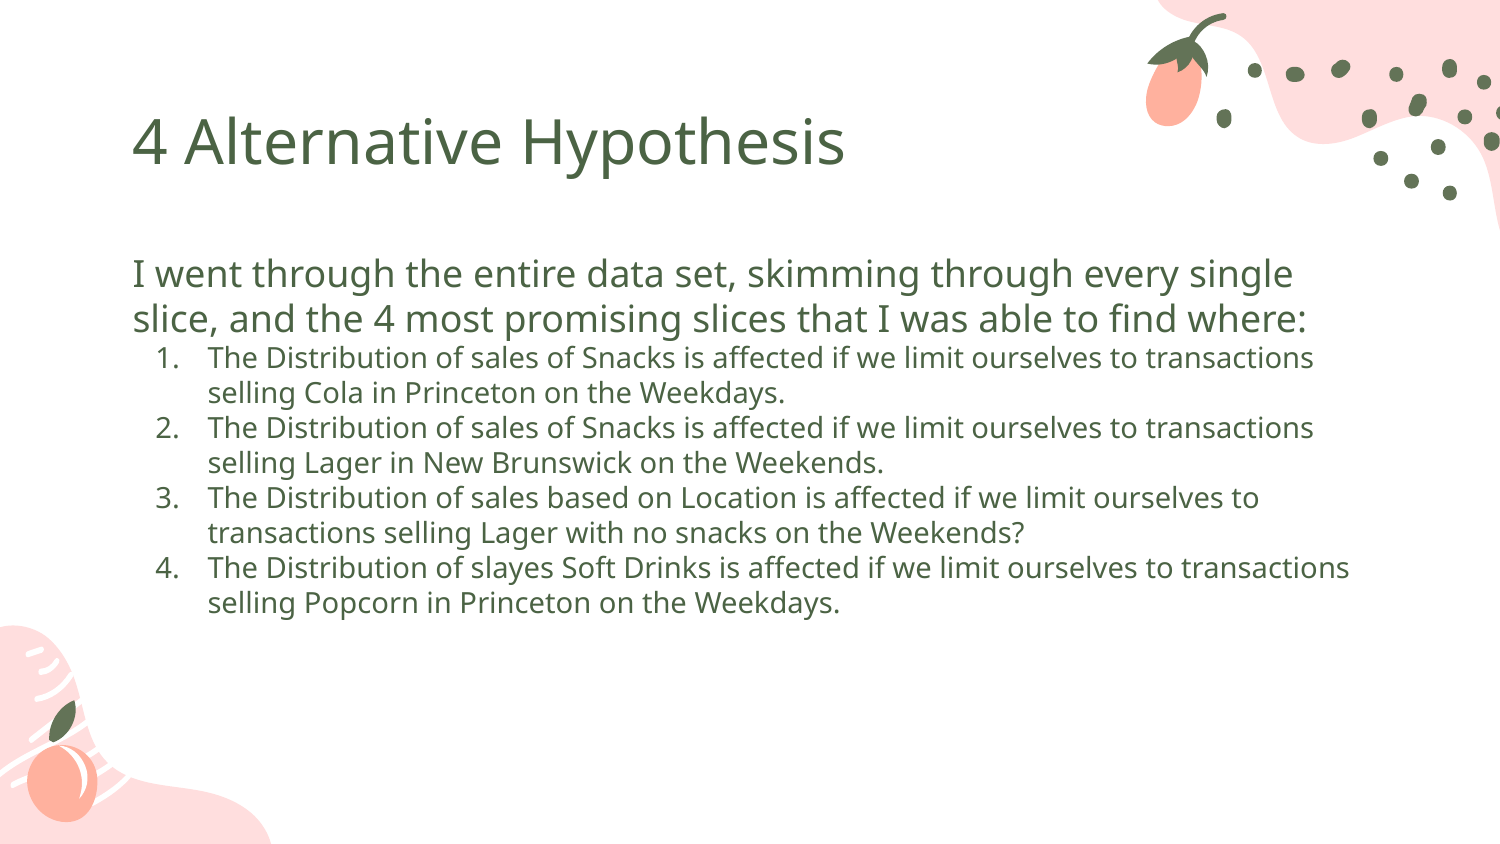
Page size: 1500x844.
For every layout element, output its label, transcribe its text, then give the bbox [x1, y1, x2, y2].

list I went through the entire data set, skimming through every single slice, and the 4 most promising slices that I was able to find where: The Distribution of sales of Snacks is affected if we limit ourselves to transactions selling Cola in Princeton on the Weekdays. The Distribution of sales of Snacks is affected if we limit ourselves to transactions selling Lager in New Brunswick on the Weekends. The Distribution of sales based on Location is affected if we limit ourselves to transactions selling Lager with no snacks on the Weekends? The Distribution of slayes Soft Drinks is affected if we limit ourselves to transactions selling Popcorn in Princeton on the Weekdays. [117, 234, 1383, 729]
title 4 Alternative Hypothesis [117, 88, 1093, 192]
